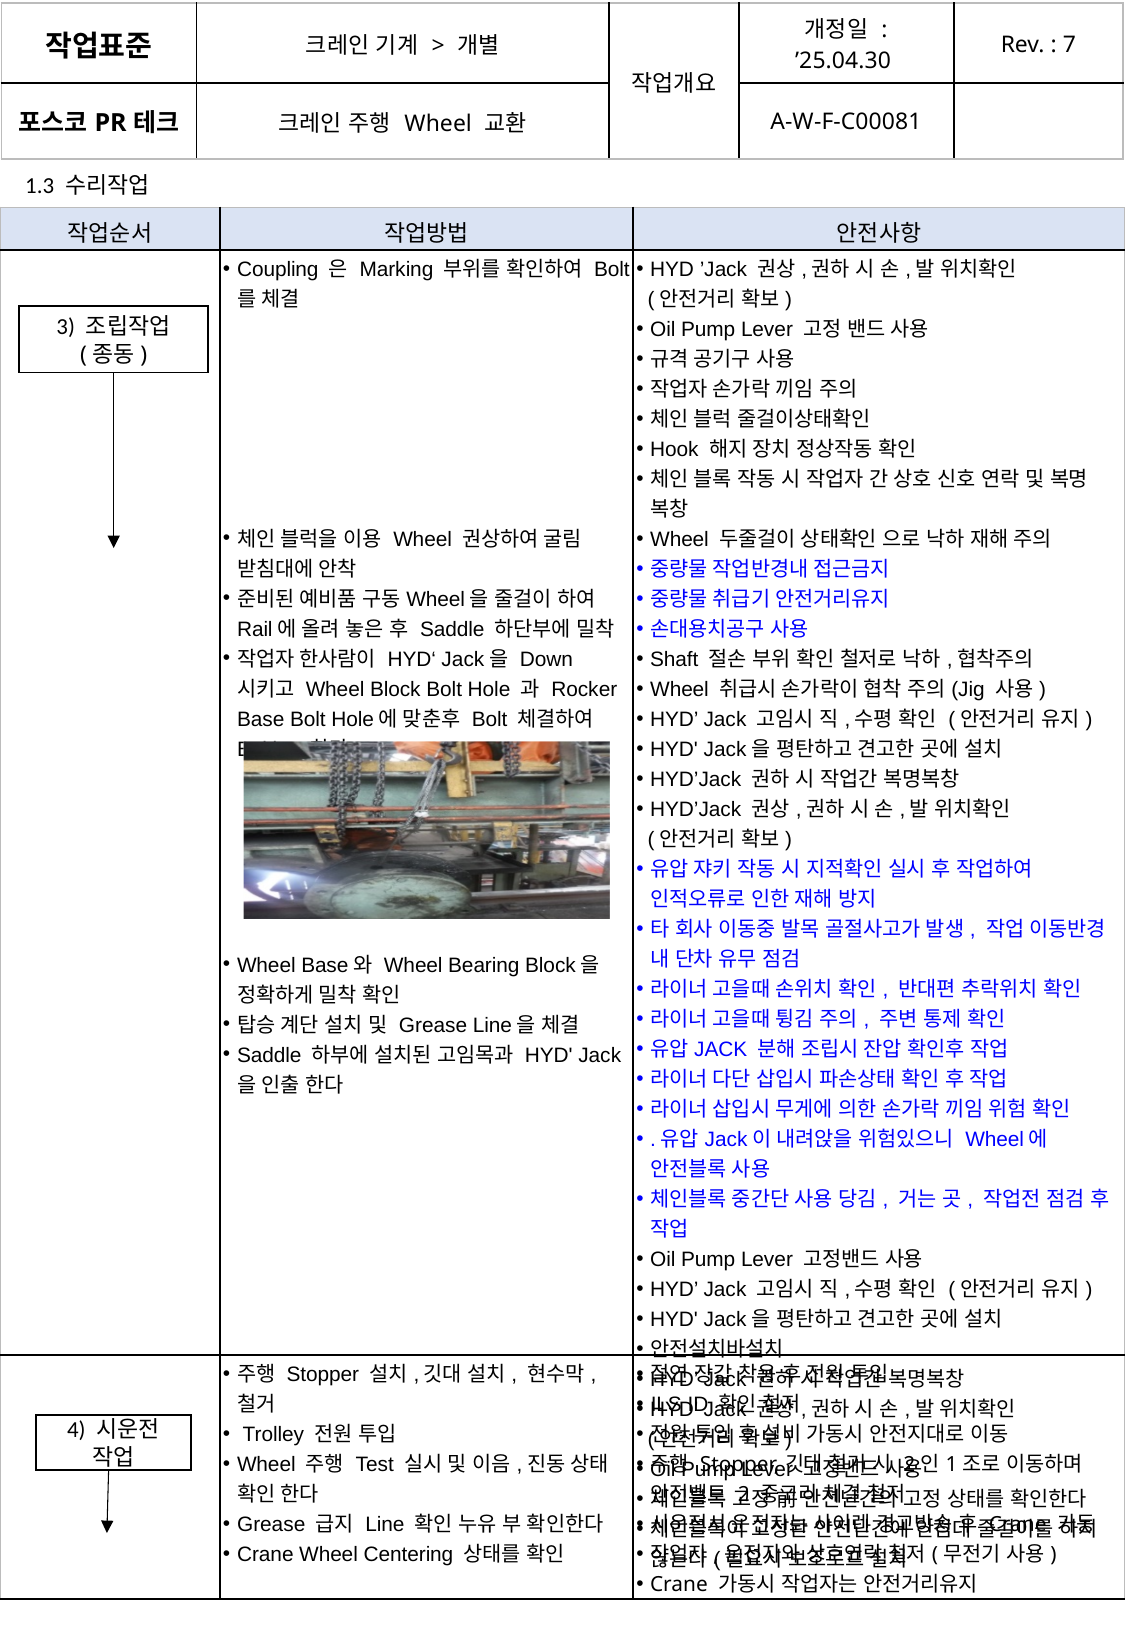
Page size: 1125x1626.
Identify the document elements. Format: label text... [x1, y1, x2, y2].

table_cell HYD ’Jack 권상,권하 시 손,발 위치확인 (안전거리 확보) Oil Pump Lever 고정 밴드 사용 규격 공기구 사용 작업자 손가락 끼임 주의 체인 블럭 줄걸이상태확인 Hook 해지 장치 정상작동 확인 체인 블록 작동 시 작업자 간 상호 신호 연락 및 복명 복창 Wheel 두줄걸이 상태확인 으로 낙하 재해 주의 중량물 작업반경내 접근금지 중량물 취급기 안전거리유지 손대용치공구 사용 Shaft 절손 부위 확인 철저로 낙하,협착주의 Wheel 취급시 손가락이 협착 주의(Jig 사용) HYD’ Jack 고임시 직,수평 확인 (안전거리 유지) HYD' Jack을 평탄하고 견고한 곳에 설치 HYD’Jack 권하 시 작업간 복명복창 HYD’Jack 권상,권하 시 손,발 위치확인 (안전거리 확보) 유압 쟈키 작동 시 지적확인 실시 후 작업하여 인적오류로 인한 재해 방지 타 회사 이동중 발목 골절사고가 발생, 작업 이동반경 내 단차 유무 점검 라이너 고을때 손위치 확인, 반대편 추락위치 확인 라이너 고을때 튕김 주의, 주변 통제 확인 유압JACK 분해 조립시 잔압 확인후 작업 라이너 다단 삽입시 파손상태 확인 후 작업 라이너 삽입시 무게에 의한 손가락 끼임 위험 확인 .유압Jack이 내려앉을 위험있으니 Wheel에 안전블록 사용 체인블록 중간단 사용 당김, 거는 곳, 작업전 점검 후 작업 Oil Pump Lever 고정밴드 사용 HYD’ Jack 고임시 직,수평 확인 (안전거리 유지) HYD' Jack을 평탄하고 견고한 곳에 설치 안전설치바설치 HYD’ Jack 권하 시 작업간 복명복창 HYD’ Jack 권상,권하 시 손,발 위치확인 (안전거리 확보) Oil Pump Lever 고정밴드 사용 체인블록 고정 前 안전난간의 고정 상태를 확인한다 체인블록이 고정돤 안전난간에 안점대 줄걸이를 하지 않는다(필요시 보조로프 설치 [634, 251, 1124, 1354]
table_header 안전사항 [634, 208, 1124, 249]
picture [244, 647, 609, 1014]
table_cell 주행 Stopper 설치,깃대 설치, 현수막, 철거 Trolley 전원 투입 Wheel 주행 Test 실시 및 이음,진동 상태 확인 한다 Grease 급지 Line 확인 누유 부 확인한다 Crane Wheel Centering 상태를 확인 [221, 1356, 632, 1598]
table_header 작업순서 [1, 208, 219, 249]
table_cell [1, 1356, 219, 1598]
text_box 1.3 수리작업 [0, 162, 1125, 205]
table_header 작업방법 [221, 208, 632, 249]
table_cell 절연 장갑 착용 후 전원 투입 ILS ID 확인 철저 전원 투입 후 설비 가동시 안전지대로 이동 주행 Stopper,깃대 철거 시 2인1조로 이동하며 안전벨트 2 중고리 체결 철저 시운전시 운전자는 사이렌 경고방송 후 Crane 가동 작업자,운전자와 상호연락 철저(무전기 사용) Crane 가동시 작업자는 안전거리유지 [634, 1356, 1124, 1598]
table_cell [1, 251, 219, 1354]
table_cell Coupling 은 Marking 부위를 확인하여 Bolt를 체결 체인 블럭을 이용 Wheel 권상하여 굴림 받침대에 안착 준비된 예비품 구동Wheel을 줄걸이 하여 Rail에 올려 놓은 후 Saddle 하단부에 밀착 작업자 한사람이 HYD‘ Jack을 Down 시키고 Wheel Block Bolt Hole 과 Rocker Base Bolt Hole에 맞춘후 Bolt 체결하여 Bolting 한다 Wheel Base와 Wheel Bearing Block을 정확하게 밀착 확인 탑승 계단 설치 및 Grease Line을 체결 Saddle 하부에 설치된 고임목과 HYD' Jack을 인출 한다 [221, 251, 632, 1354]
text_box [36, 1414, 192, 1533]
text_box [19, 305, 209, 548]
